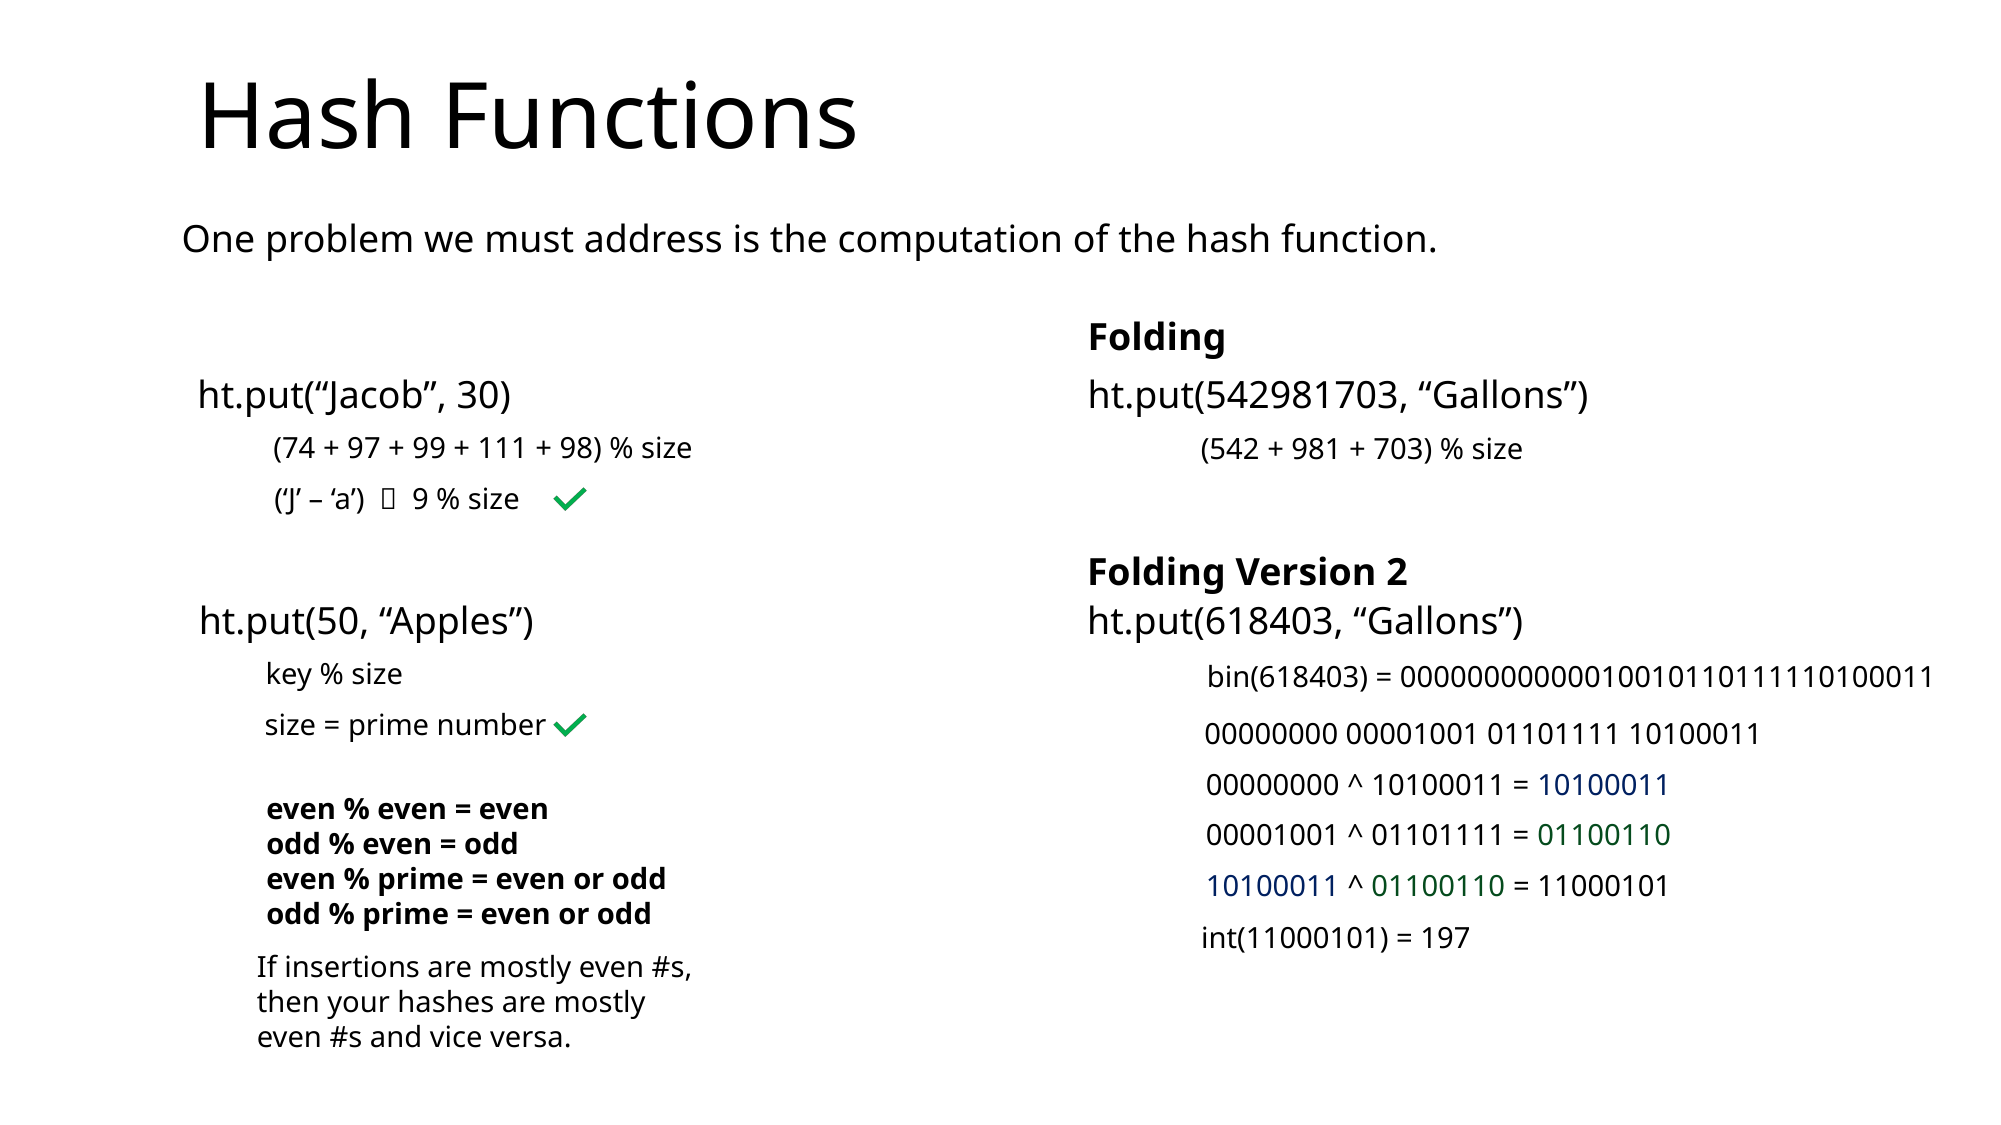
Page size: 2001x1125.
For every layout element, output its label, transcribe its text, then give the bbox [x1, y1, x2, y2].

text_box bin(618403) = 00000000000010010110111110100011 [1192, 650, 1952, 701]
text_box If insertions are mostly even #s, then your hashes are mostly even #s and vice versa. [242, 941, 708, 1061]
text_box ht.put(542981703, “Gallons”) [1072, 363, 1604, 424]
text_box 00001001 ^ 01101111 = 01100110 [1191, 808, 1687, 859]
text_box ht.put(50, “Apples”) [183, 589, 549, 650]
text_box Hash Functions [183, 62, 1851, 190]
text_box Folding Version 2 [1072, 540, 1424, 601]
text_box ht.put(“Jacob”, 30) [182, 363, 526, 424]
text_box 00000000 ^ 10100011 = 10100011 [1191, 759, 1687, 808]
text_box (74 + 97 + 99 + 111 + 98) % size [258, 422, 708, 473]
picture [553, 708, 587, 742]
text_box (‘J’ – ‘a’)  9 % size [259, 472, 535, 523]
text_box Folding [1073, 305, 1242, 366]
picture [553, 482, 587, 516]
text_box (542 + 981 + 703) % size [1186, 423, 1539, 474]
text_box size = prime number [249, 698, 562, 749]
text_box One problem we must address is the computation of the hash function. [166, 208, 1454, 268]
text_box key % size [250, 648, 418, 698]
text_box ht.put(618403, “Gallons”) [1072, 589, 1539, 650]
text_box 00000000 00001001 01101111 10100011 [1189, 708, 1778, 759]
text_box int(11000101) = 197 [1186, 911, 1494, 962]
text_box even % even = even odd % even = odd even % prime = even or odd odd % prime = even or odd [251, 782, 789, 973]
text_box 10100011 ^ 01100110 = 11000101 [1191, 860, 1687, 910]
